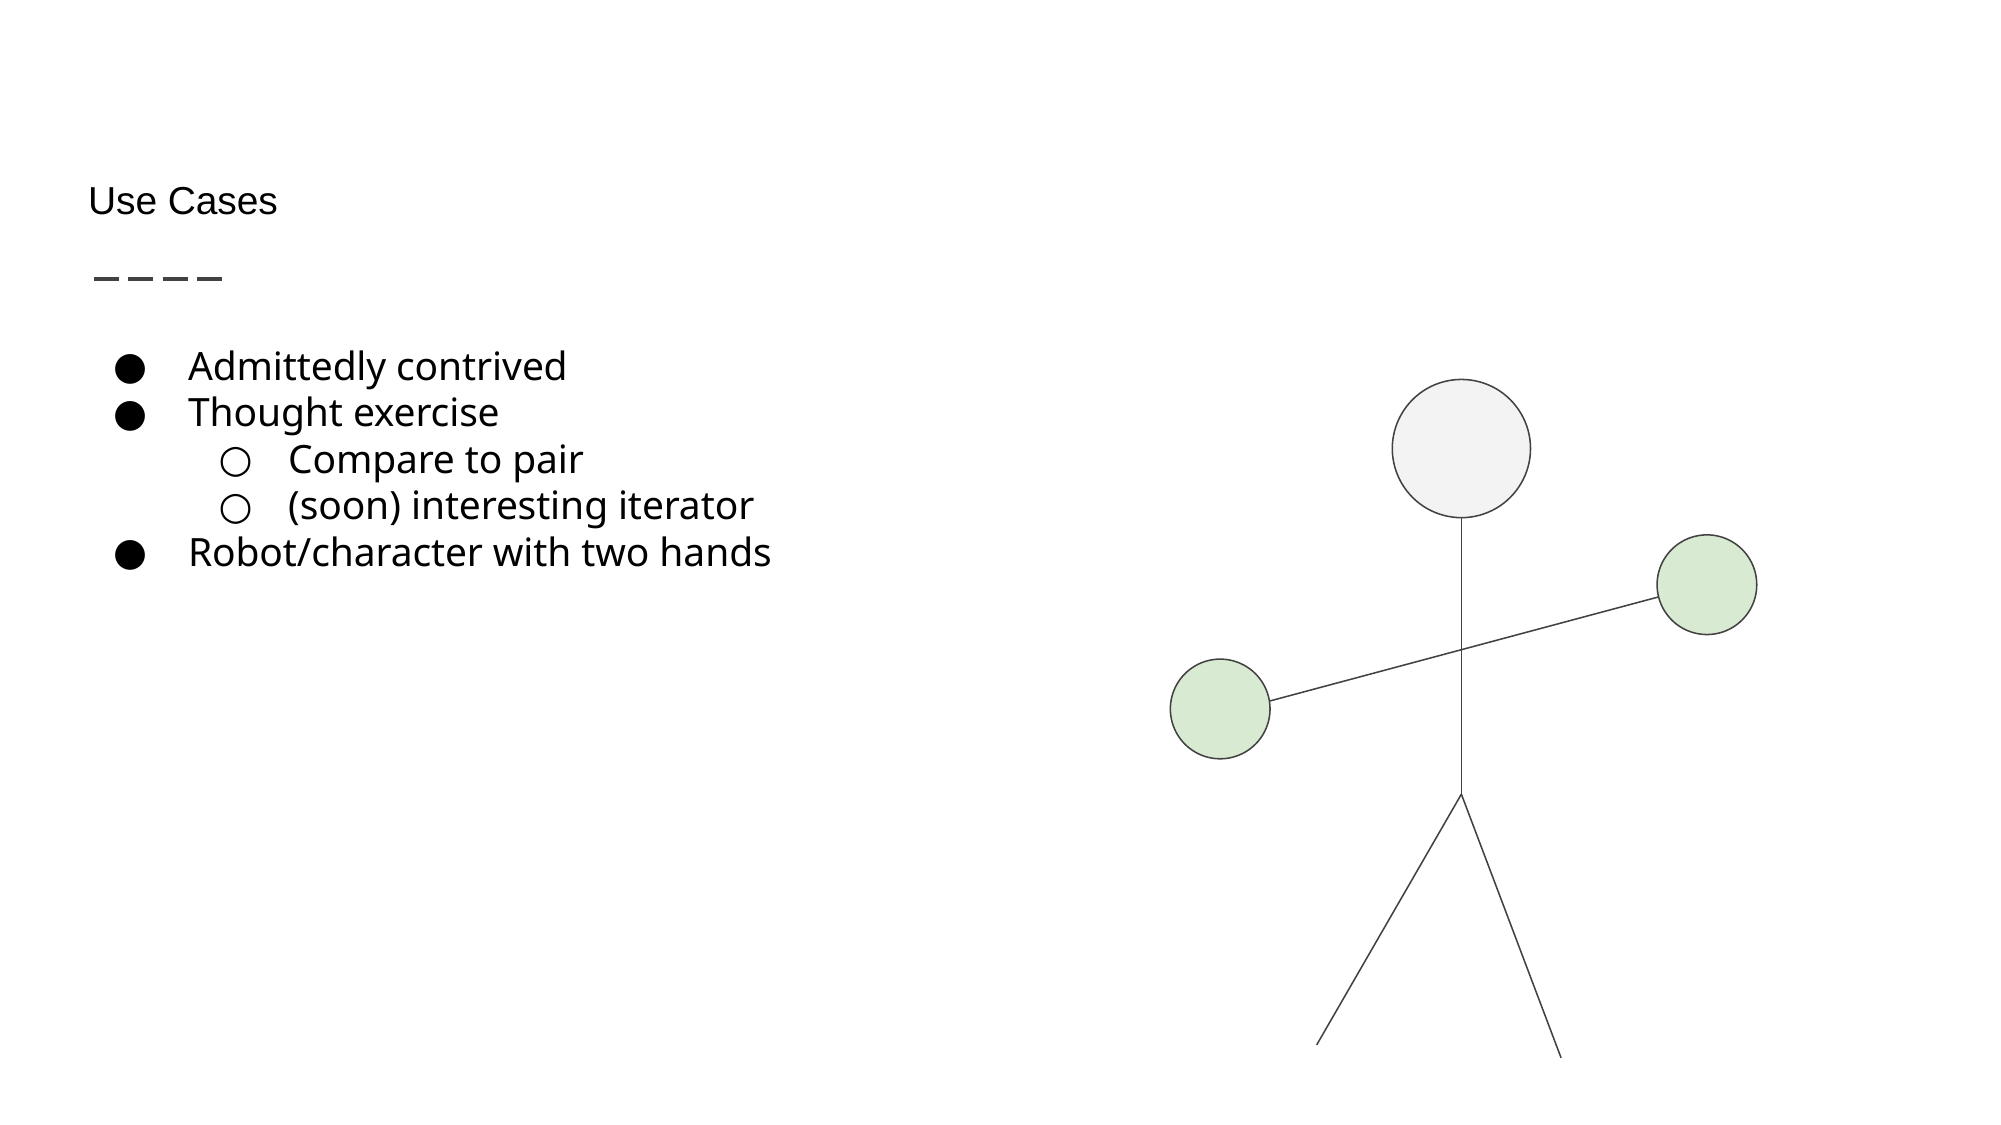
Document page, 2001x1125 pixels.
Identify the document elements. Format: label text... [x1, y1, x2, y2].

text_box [1170, 379, 1757, 1059]
list Admittedly contrived Thought exercise Compare to pair (soon) interesting iterator Robot/character with two hands [68, 321, 1081, 1000]
title Use Cases [68, 81, 1932, 242]
